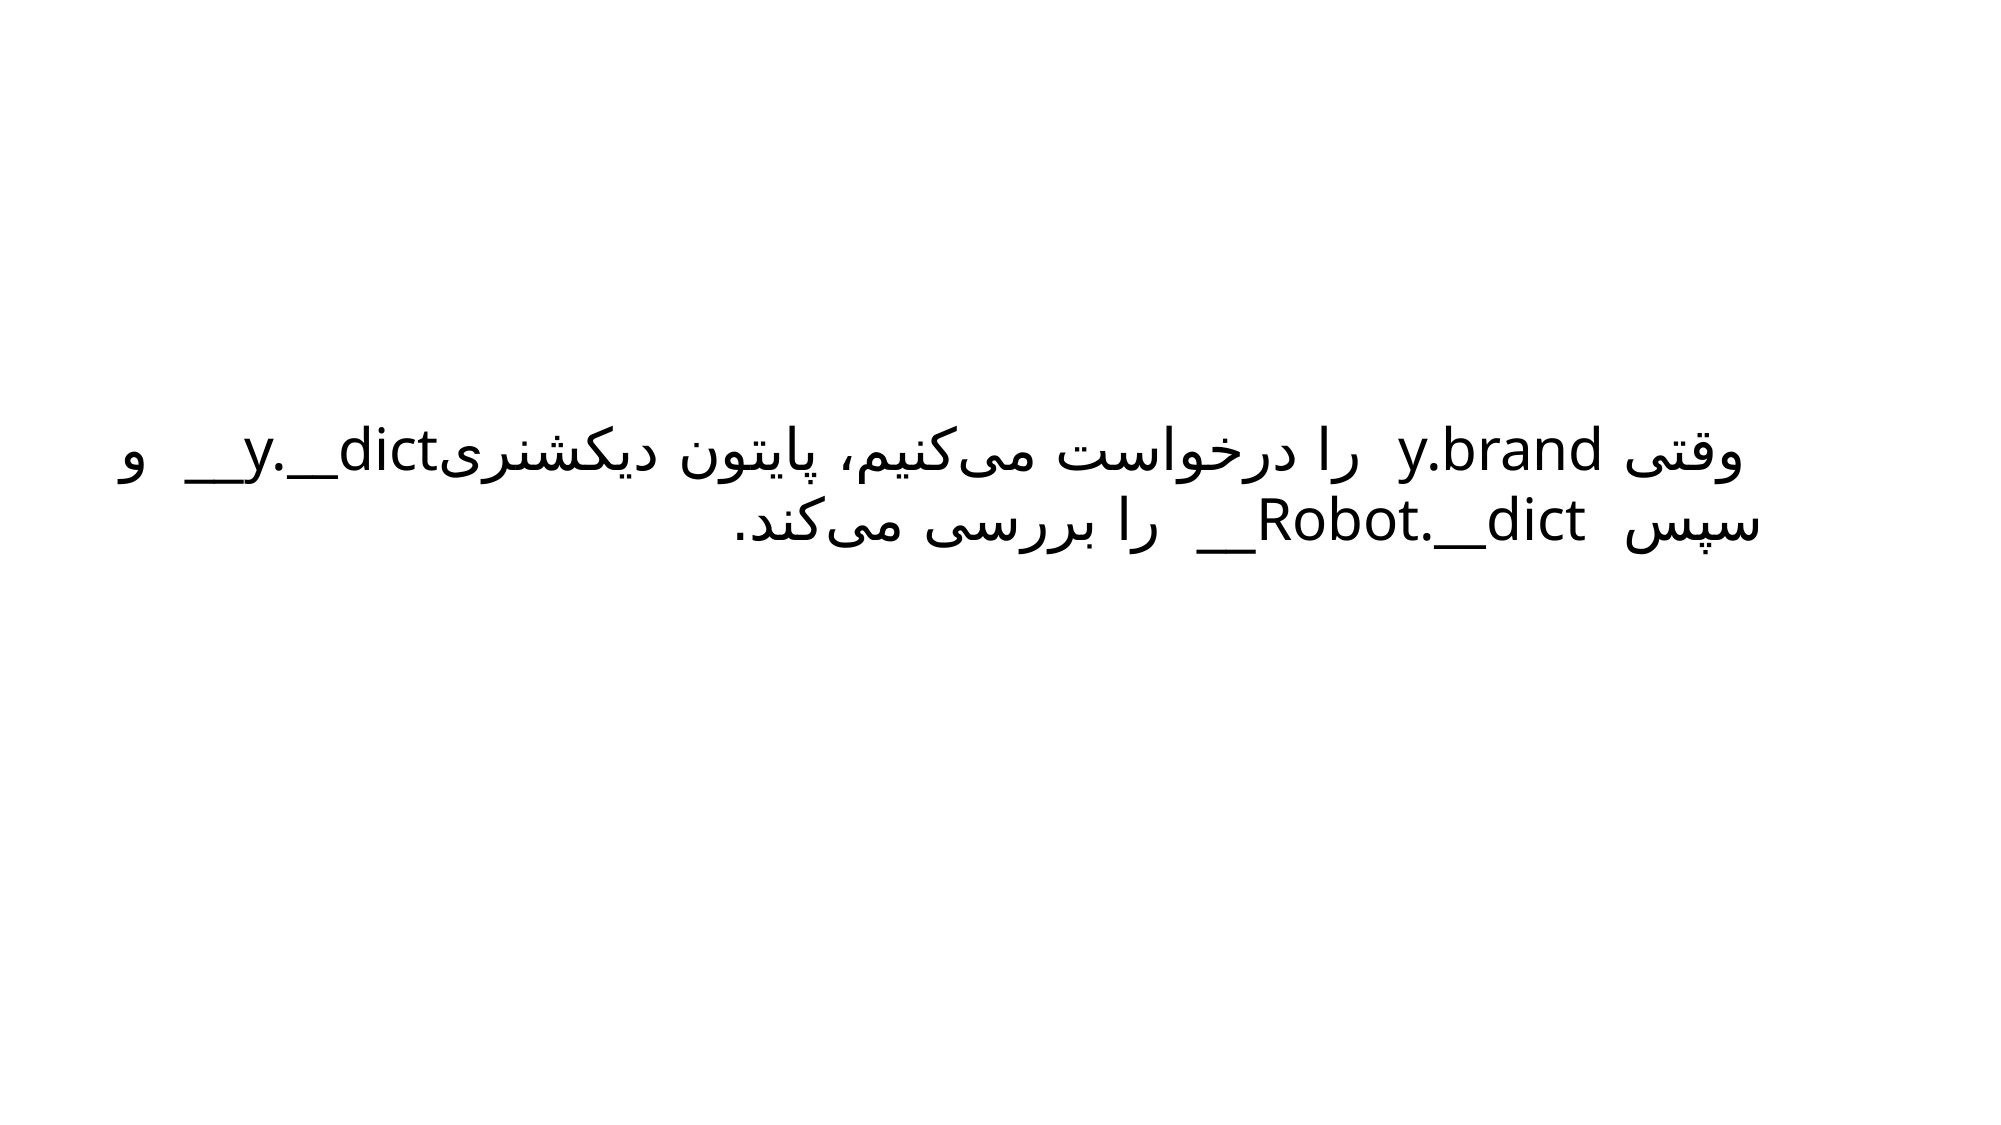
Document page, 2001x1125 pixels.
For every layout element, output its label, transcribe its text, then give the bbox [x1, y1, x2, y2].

text_box وقتی y.brand را درخواست می‌کنیم، پایتون دیکشنریy.__dict__ و سپس Robot.__dict__ را بررسی می‌کند. [76, 404, 1779, 560]
